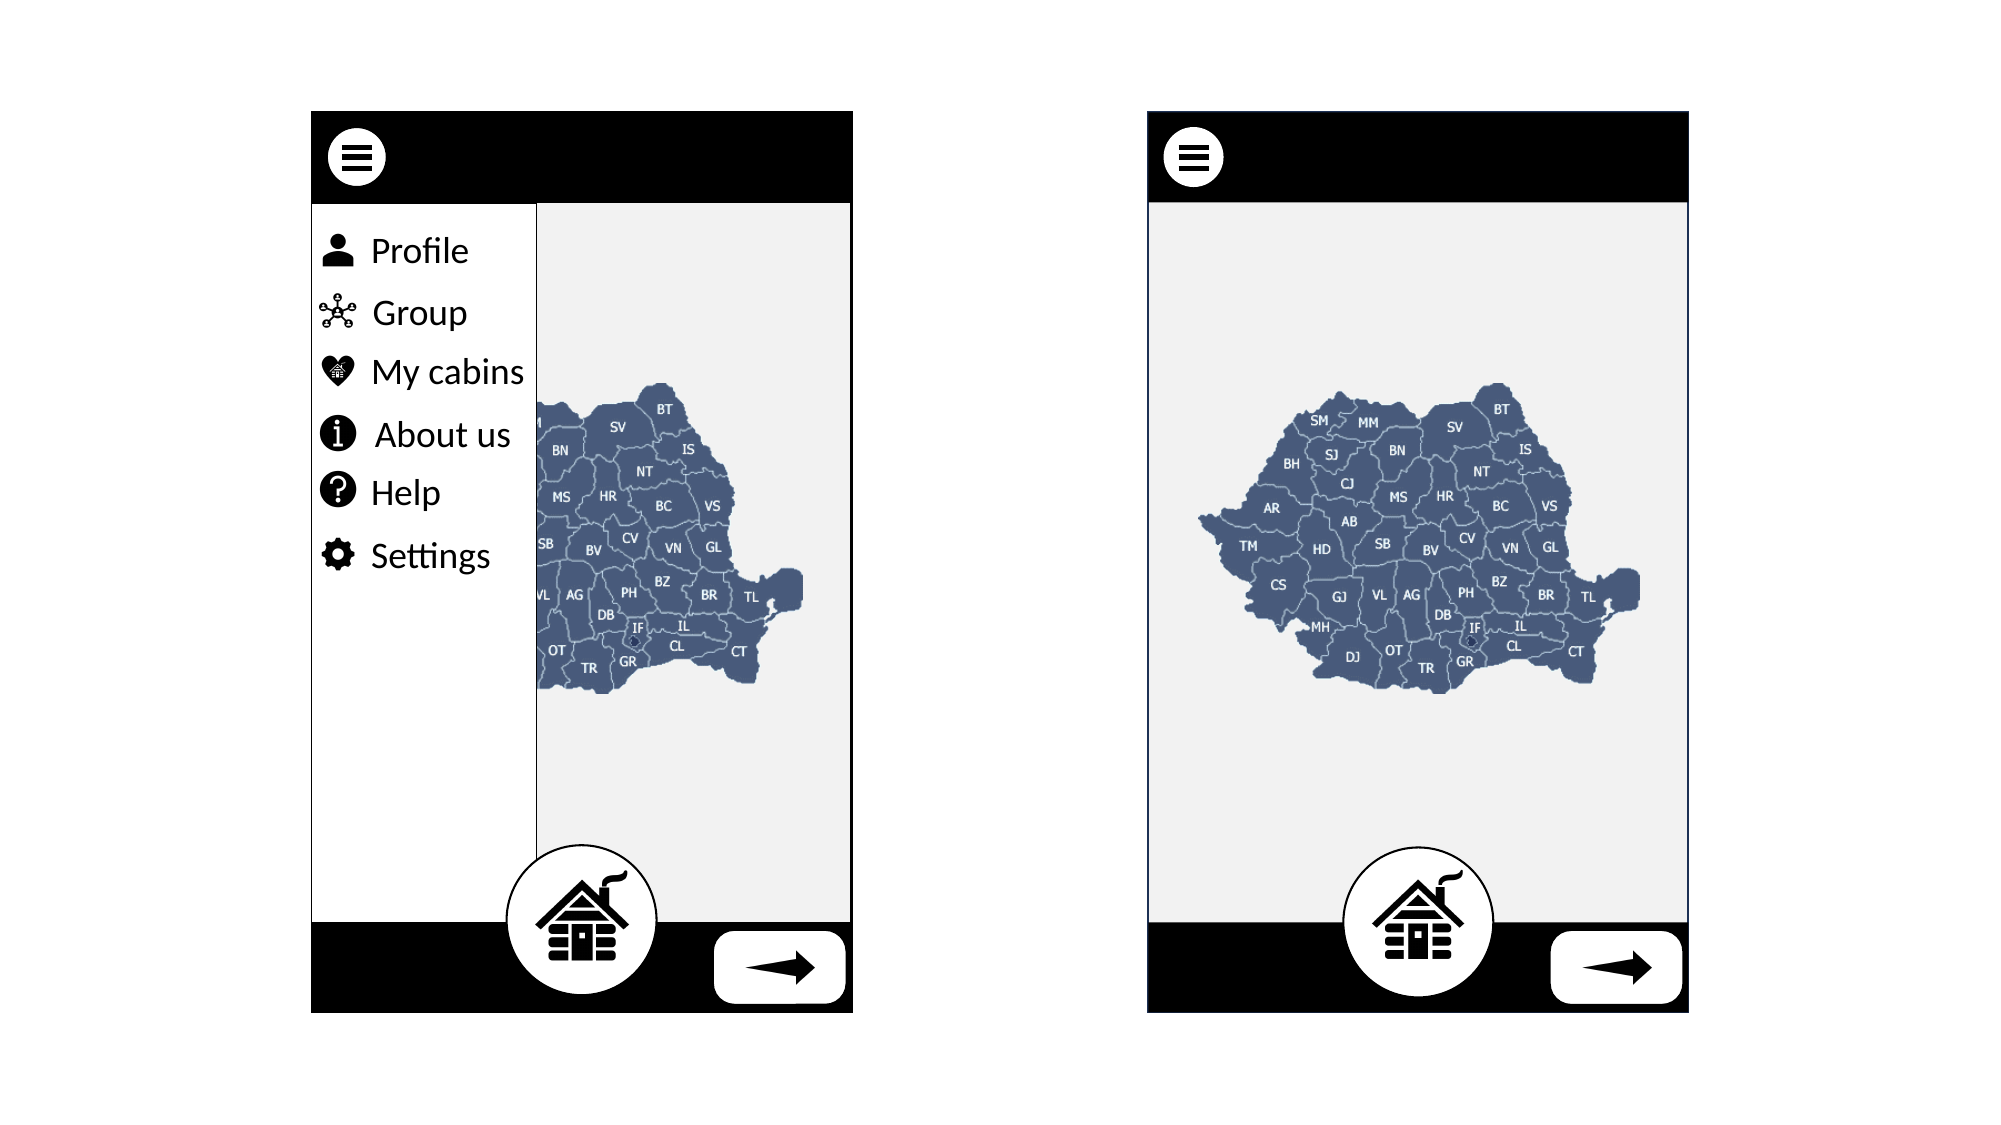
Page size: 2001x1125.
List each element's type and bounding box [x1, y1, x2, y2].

text_box [1148, 112, 1689, 1013]
text_box [311, 112, 852, 1013]
